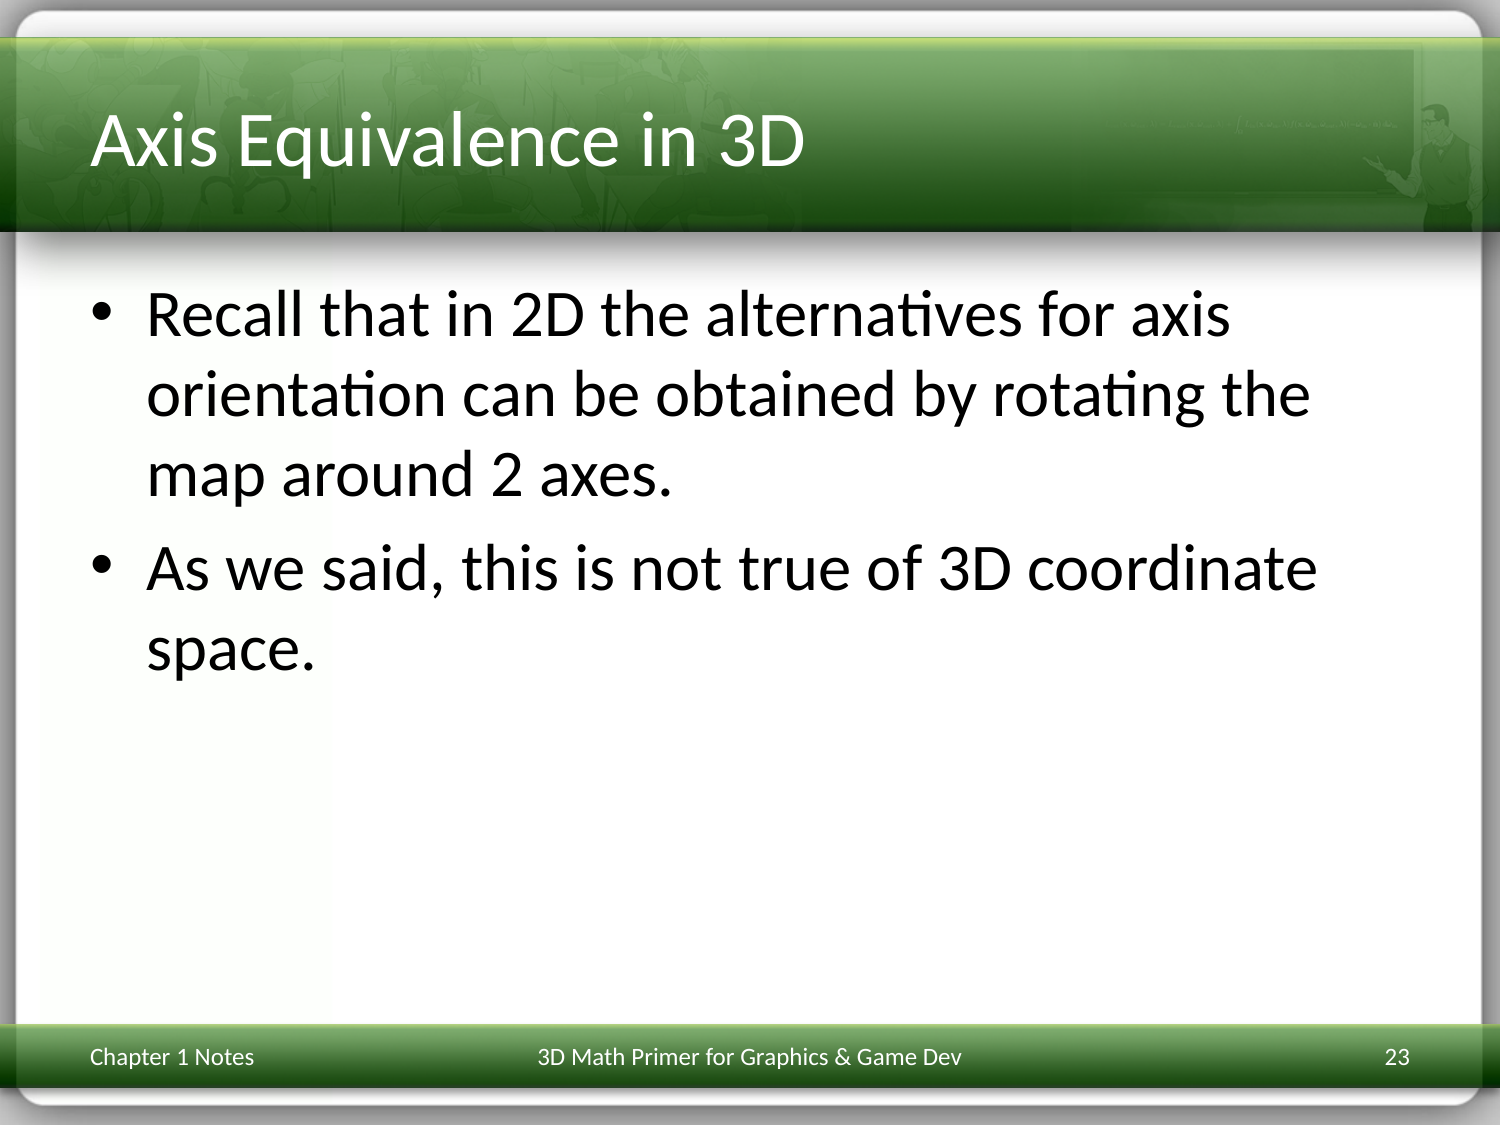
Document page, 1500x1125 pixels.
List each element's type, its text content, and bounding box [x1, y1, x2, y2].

list Recall that in 2D the alternatives for axis orientation can be obtained by rotating the map around 2 axes. As we said, this is not true of 3D coordinate space. [75, 262, 1425, 1005]
slide_number 23 [1074, 1025, 1425, 1085]
picture [0, 0, 1500, 1125]
slide_number Chapter 1 Notes [75, 1025, 425, 1085]
title Axis Equivalence in 3D [75, 37, 1188, 233]
footer 3D Math Primer for Graphics & Game Dev [512, 1025, 988, 1085]
